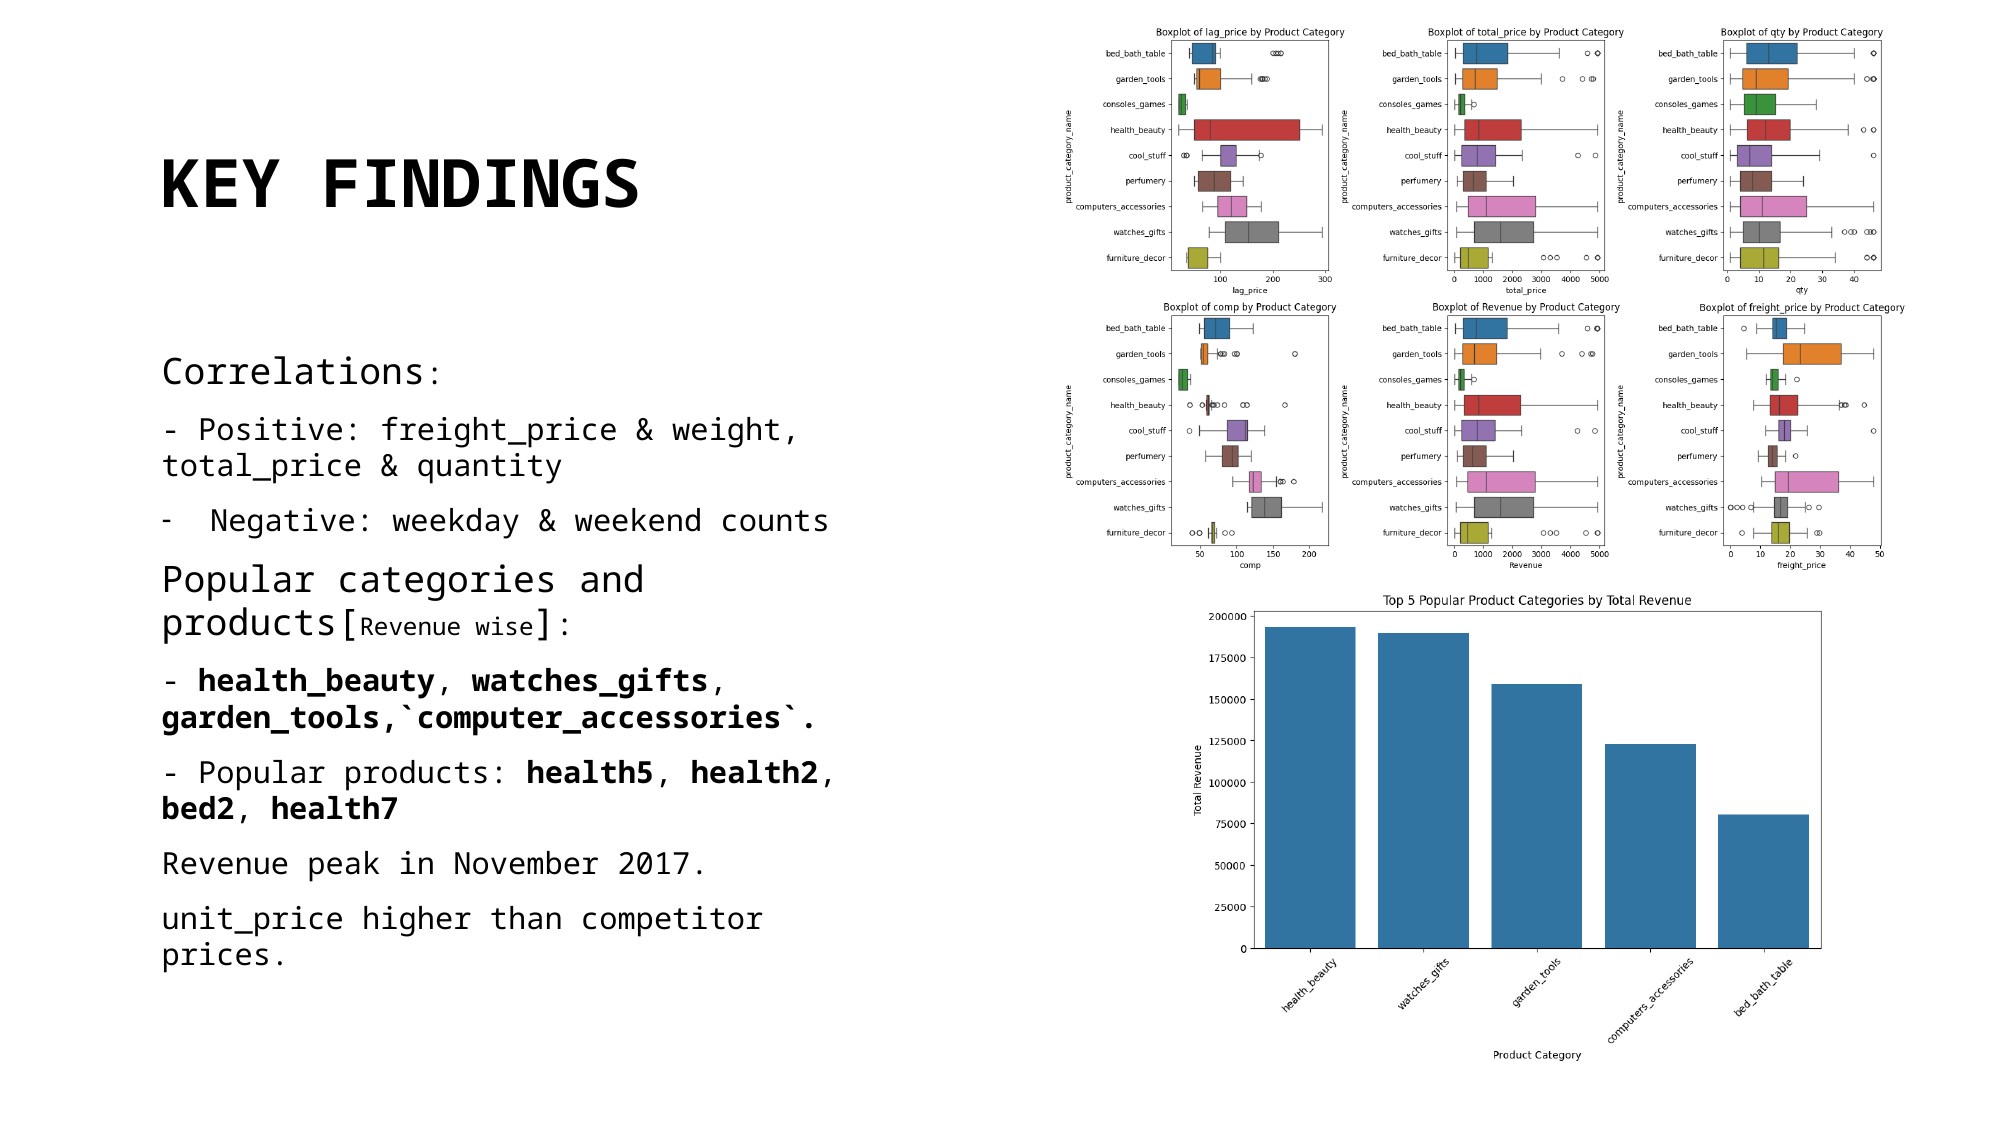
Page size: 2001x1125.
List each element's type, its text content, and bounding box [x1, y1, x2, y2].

picture [1058, 22, 1910, 575]
title KEY FINDINGS [146, 11, 1854, 230]
list Correlations: - Positive: freight_price & weight, total_price & quantity Negative: weekday & weekend counts Popular categories and products[Revenue wise]: - health_beauty, watches_gifts, garden_tools,`computer_accessories`. - Popular products: health5, health2, bed2, health7 Revenue peak in November 2017. unit_price higher than competitor prices. [146, 340, 916, 986]
picture [1186, 587, 1827, 1067]
